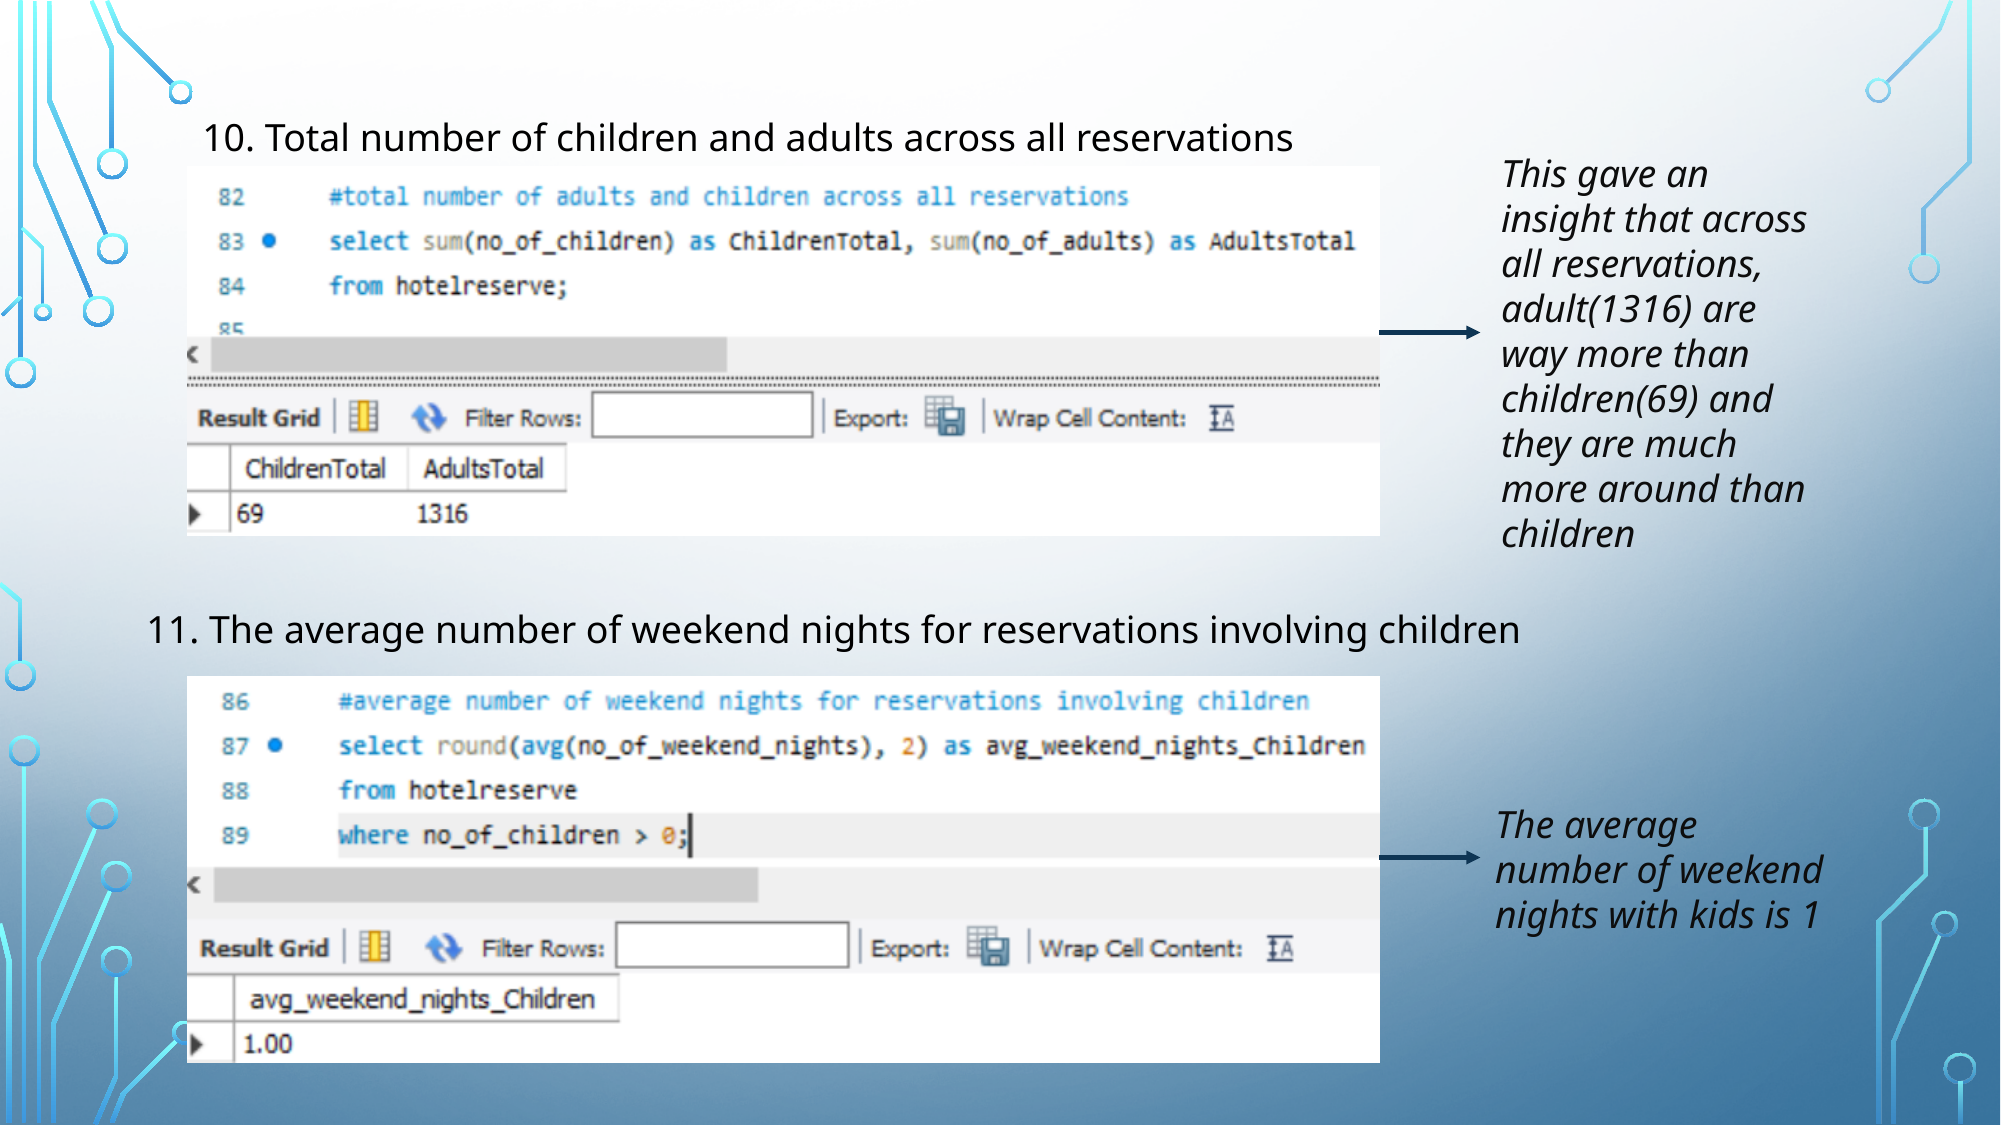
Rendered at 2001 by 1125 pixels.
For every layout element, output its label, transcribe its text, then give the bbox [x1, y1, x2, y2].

text_box The average number of weekend nights with kids is 1 [1480, 793, 1852, 944]
picture [186, 676, 1380, 1063]
title 10. Total number of children and adults across all reservations [187, 95, 1813, 167]
text_box This gave an insight that across all reservations, adult(1316) are way more than children(69) and they are much more around than children [1486, 143, 1830, 563]
picture [186, 166, 1380, 536]
list 11. The average number of weekend nights for reservations involving children [131, 589, 1757, 661]
